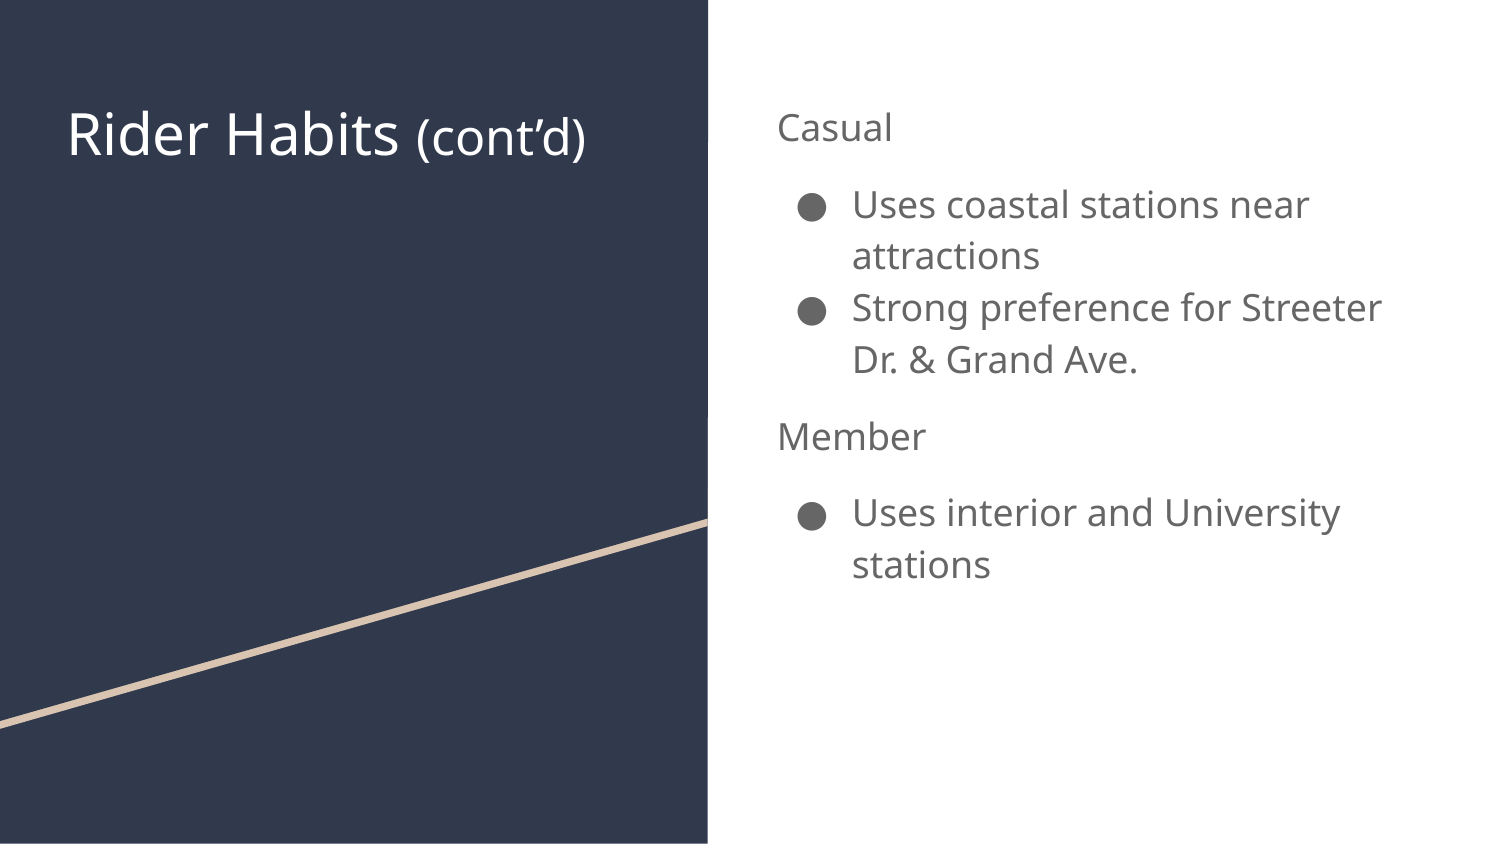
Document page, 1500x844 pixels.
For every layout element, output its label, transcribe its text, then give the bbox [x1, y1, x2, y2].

title Rider Habits (cont’d) [51, 82, 660, 494]
list Casual Uses coastal stations near attractions Strong preference for Streeter Dr. & Grand Ave. Member Uses interior and University stations [761, 82, 1446, 755]
